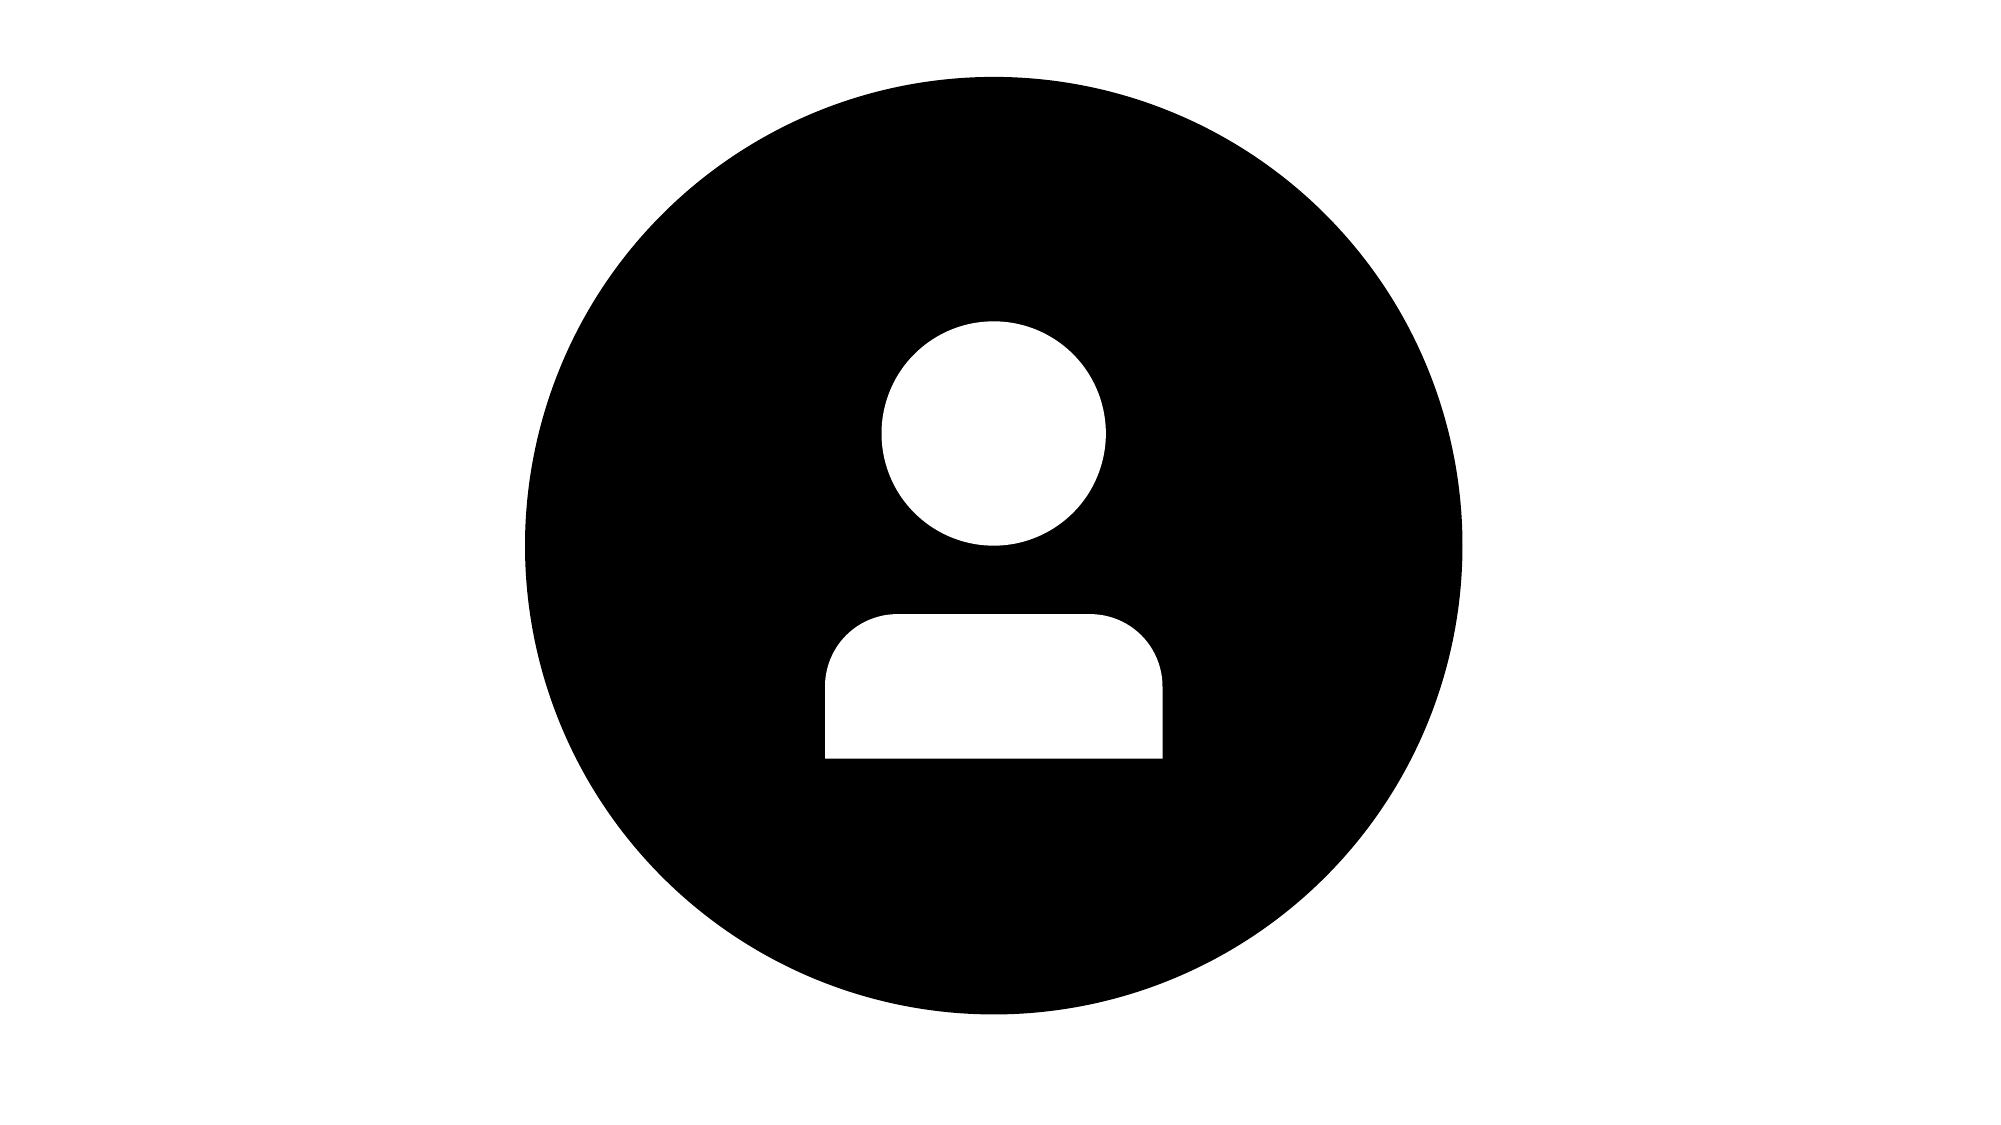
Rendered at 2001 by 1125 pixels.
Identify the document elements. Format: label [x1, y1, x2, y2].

text_box [880, 320, 1107, 547]
text_box [823, 613, 1164, 760]
text_box [523, 75, 1464, 1016]
